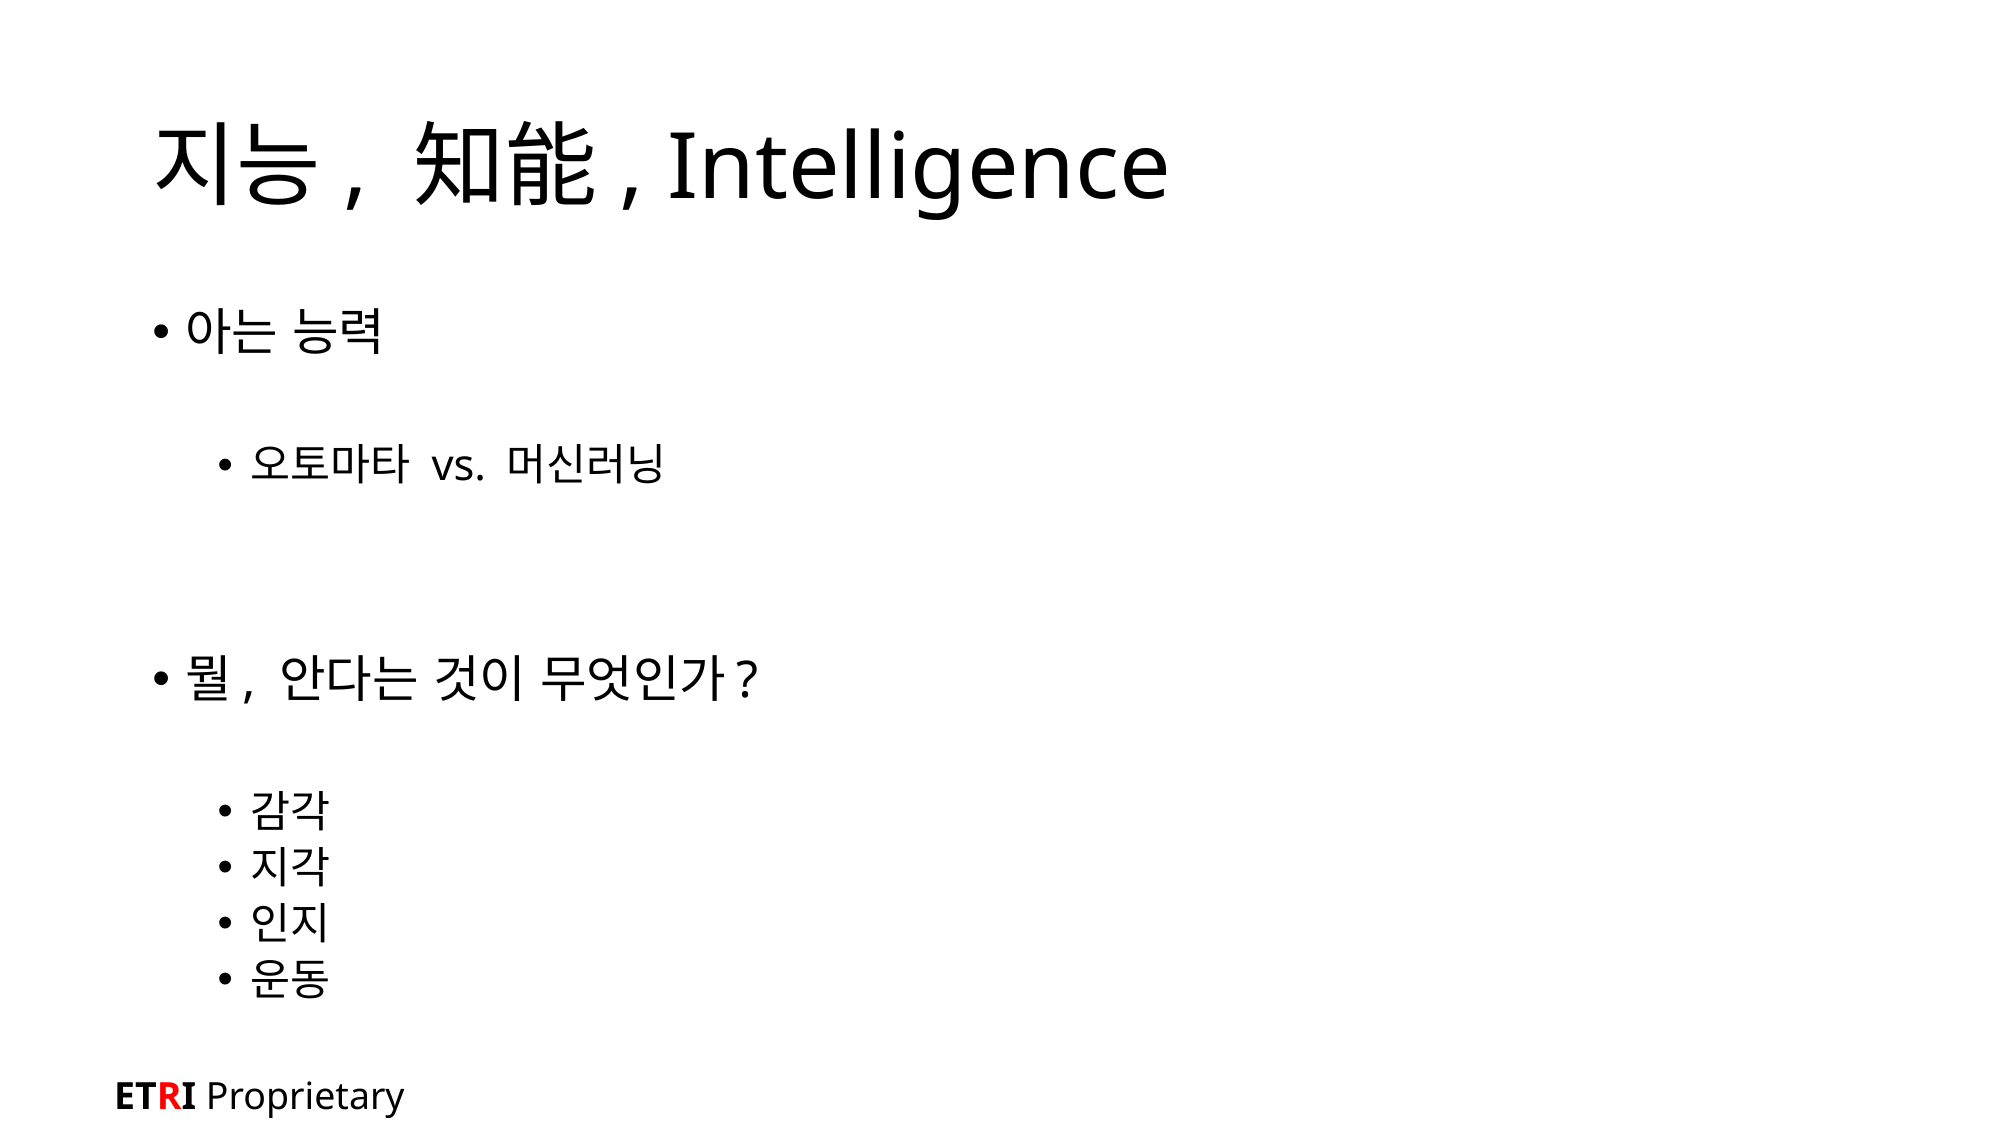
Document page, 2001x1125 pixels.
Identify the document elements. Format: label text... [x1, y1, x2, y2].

list 아는 능력 오토마타 vs. 머신러닝 뭘, 안다는 것이 무엇인가? 감각 지각 인지 운동 [137, 299, 1863, 1014]
title 지능, 知能, Intelligence [137, 59, 1863, 278]
